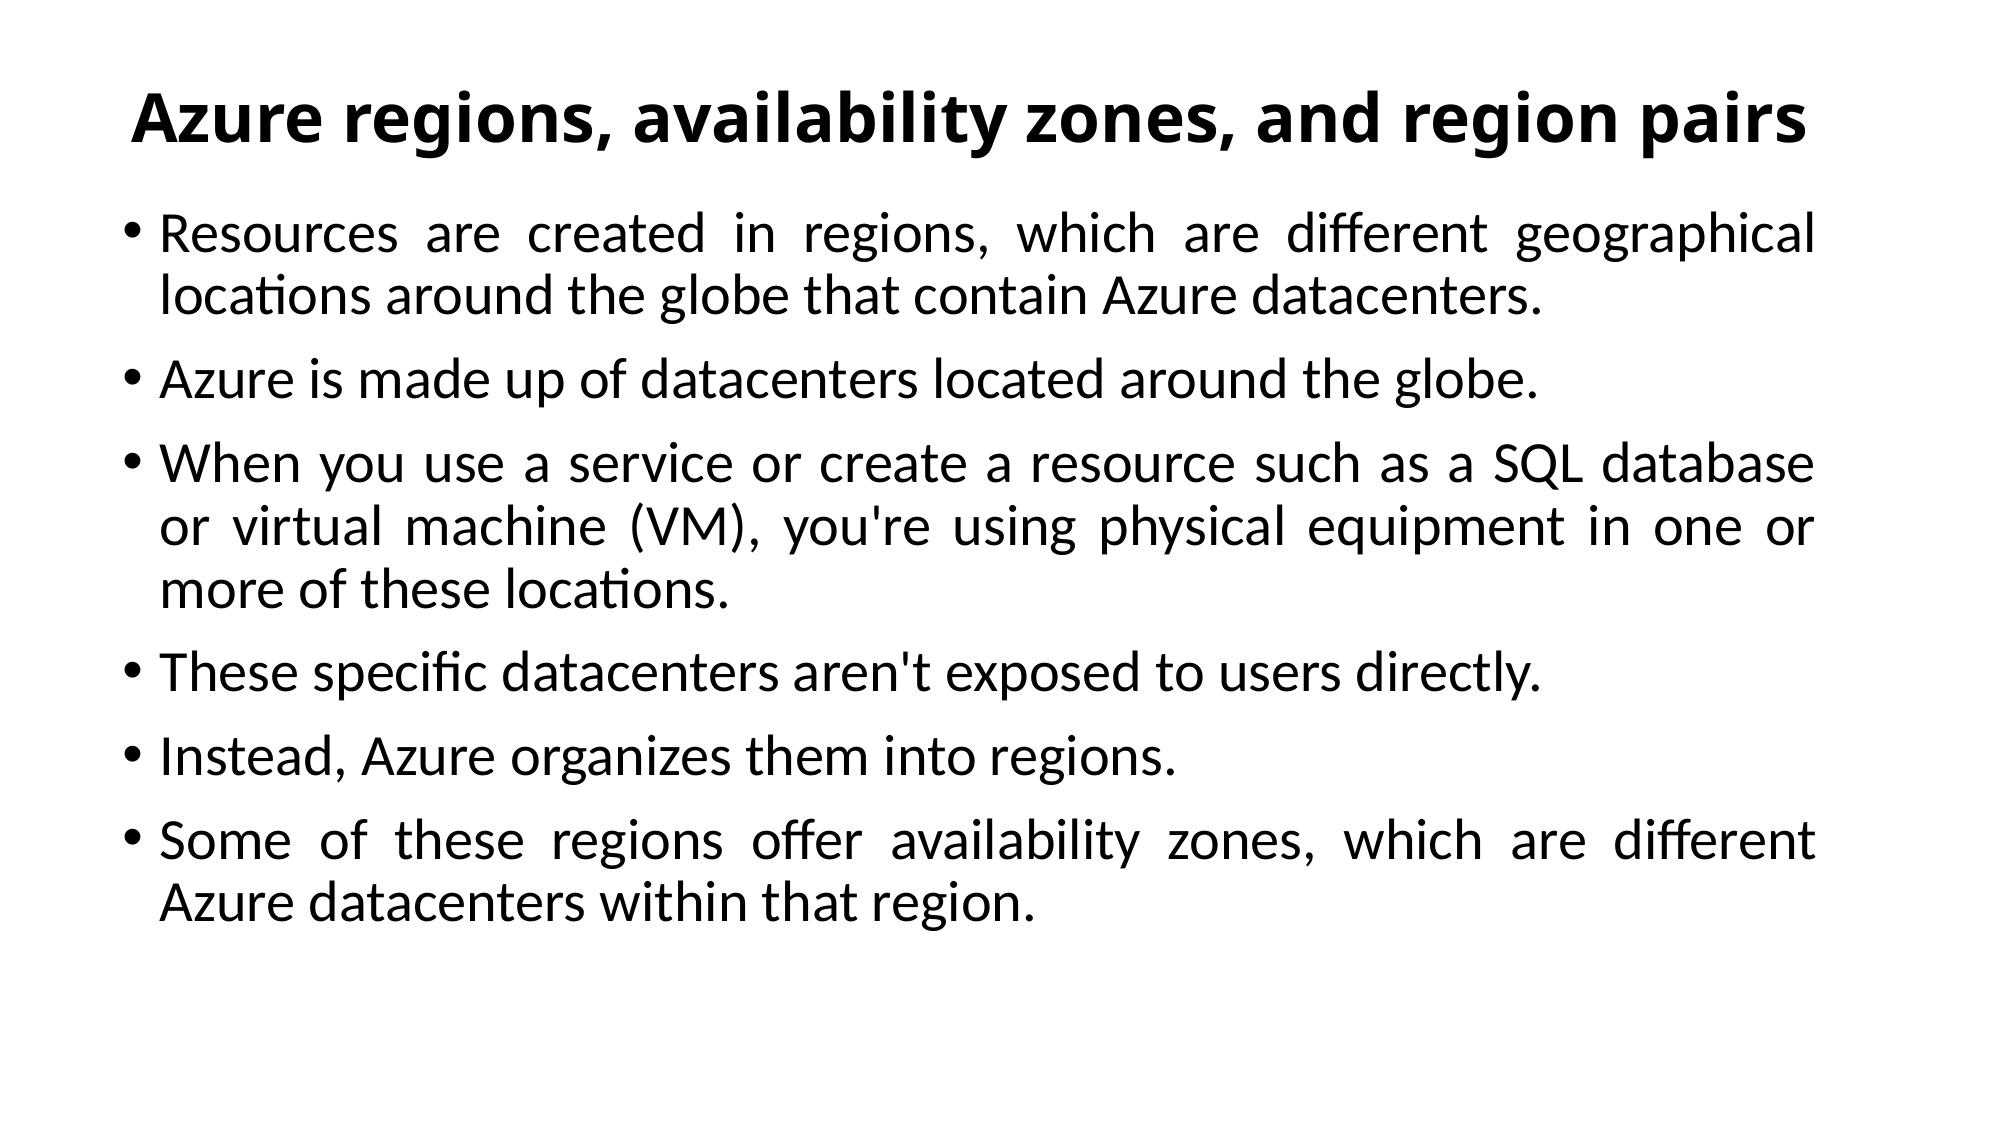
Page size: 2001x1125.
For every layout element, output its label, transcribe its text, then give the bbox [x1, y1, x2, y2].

list Resources are created in regions, which are different geographical locations around the globe that contain Azure datacenters. Azure is made up of datacenters located around the globe. When you use a service or create a resource such as a SQL database or virtual machine (VM), you're using physical equipment in one or more of these locations. These specific datacenters aren't exposed to users directly. Instead, Azure organizes them into regions. Some of these regions offer availability zones, which are different Azure datacenters within that region. [107, 194, 1833, 1038]
title Azure regions, availability zones, and region pairs [107, 52, 1833, 194]
